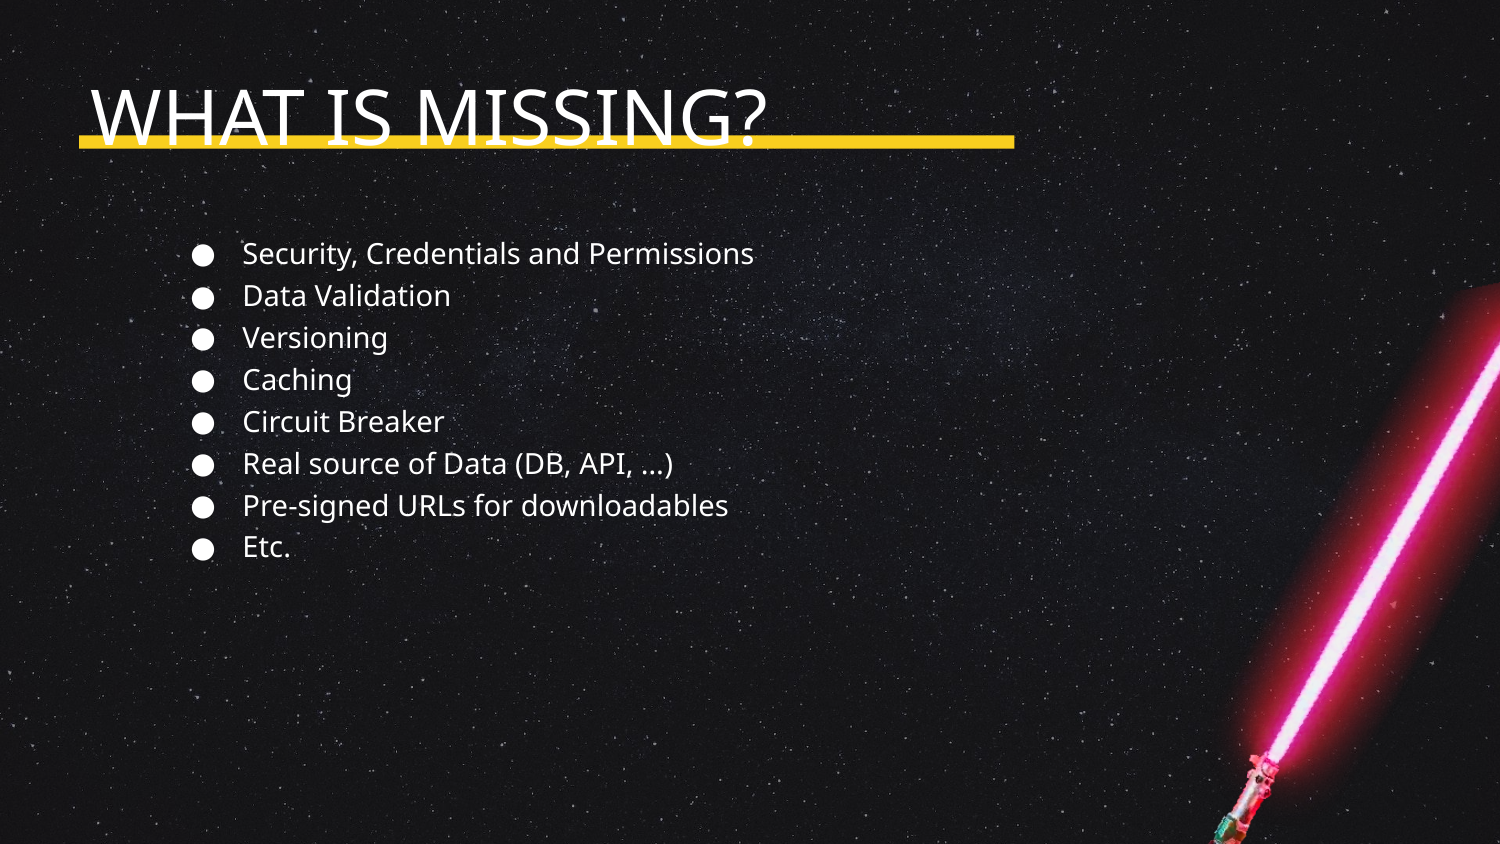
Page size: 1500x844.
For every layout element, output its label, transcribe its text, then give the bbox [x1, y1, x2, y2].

text_box WHAT IS MISSING? [79, 62, 1186, 167]
text_box Security, Credentials and Permissions Data Validation Versioning Caching Circuit Breaker Real source of Data (DB, API, …) Pre-signed URLs for downloadables Etc. [156, 182, 1015, 570]
picture [0, 0, 1500, 844]
